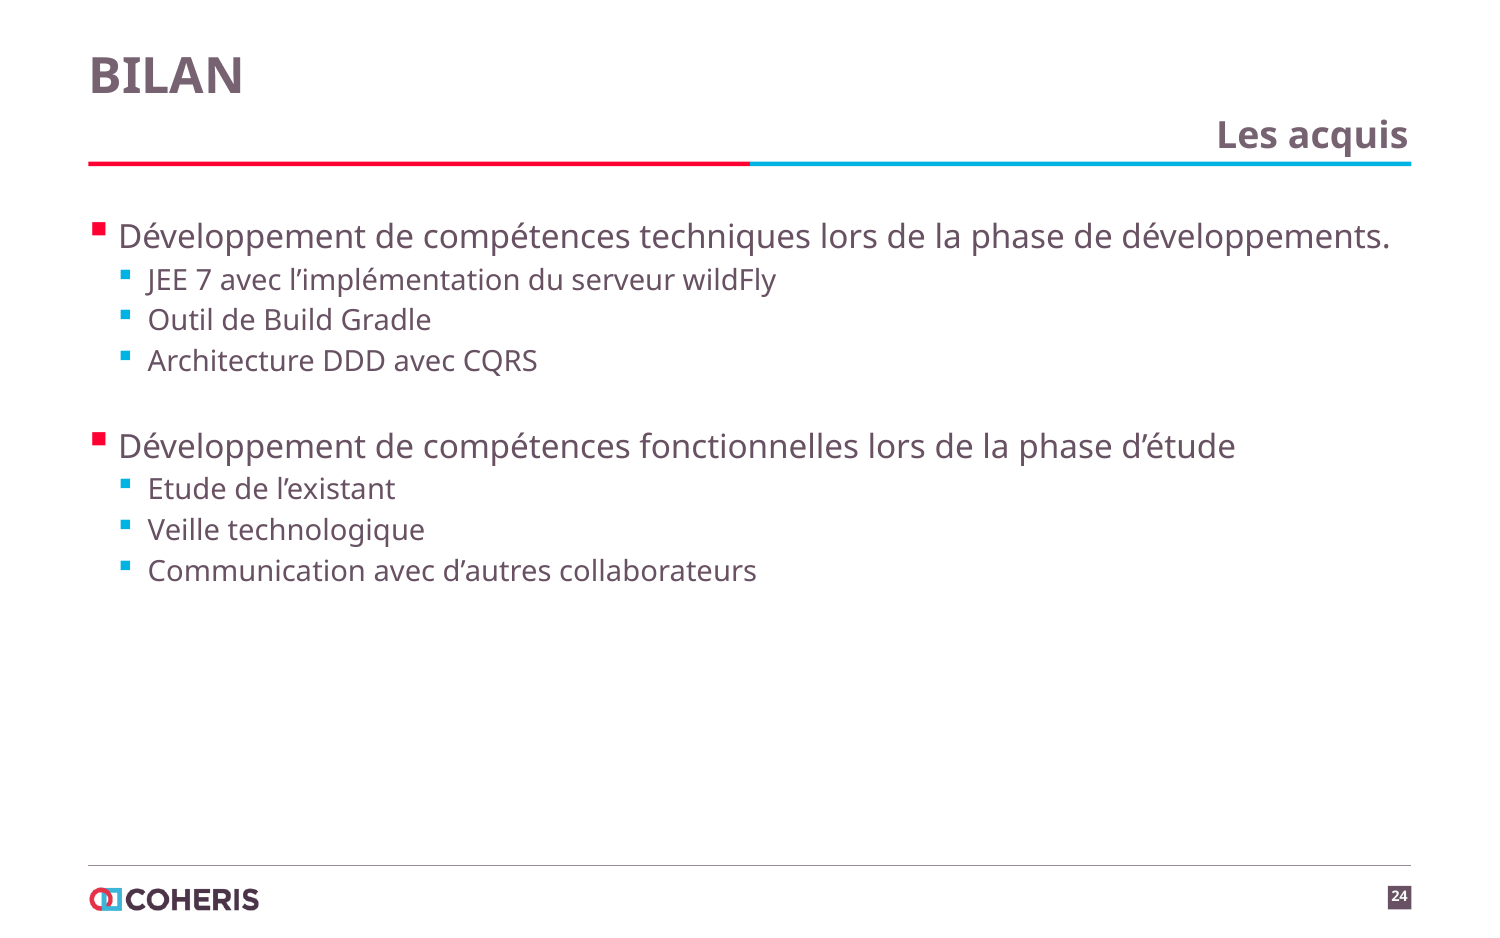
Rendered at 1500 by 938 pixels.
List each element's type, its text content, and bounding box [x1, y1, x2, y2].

title BILAN [88, 43, 1412, 121]
slide_number 24 [1364, 872, 1435, 923]
picture [69, 865, 278, 933]
text_box Les acquis [85, 111, 1409, 189]
list Développement de compétences techniques lors de la phase de développements. JEE 7 avec l’implémentation du serveur wildFly Outil de Build Gradle Architecture DDD avec CQRS Développement de compétences fonctionnelles lors de la phase d’étude Etude de l’existant Veille technologique Communication avec d’autres collaborateurs [88, 207, 1412, 833]
